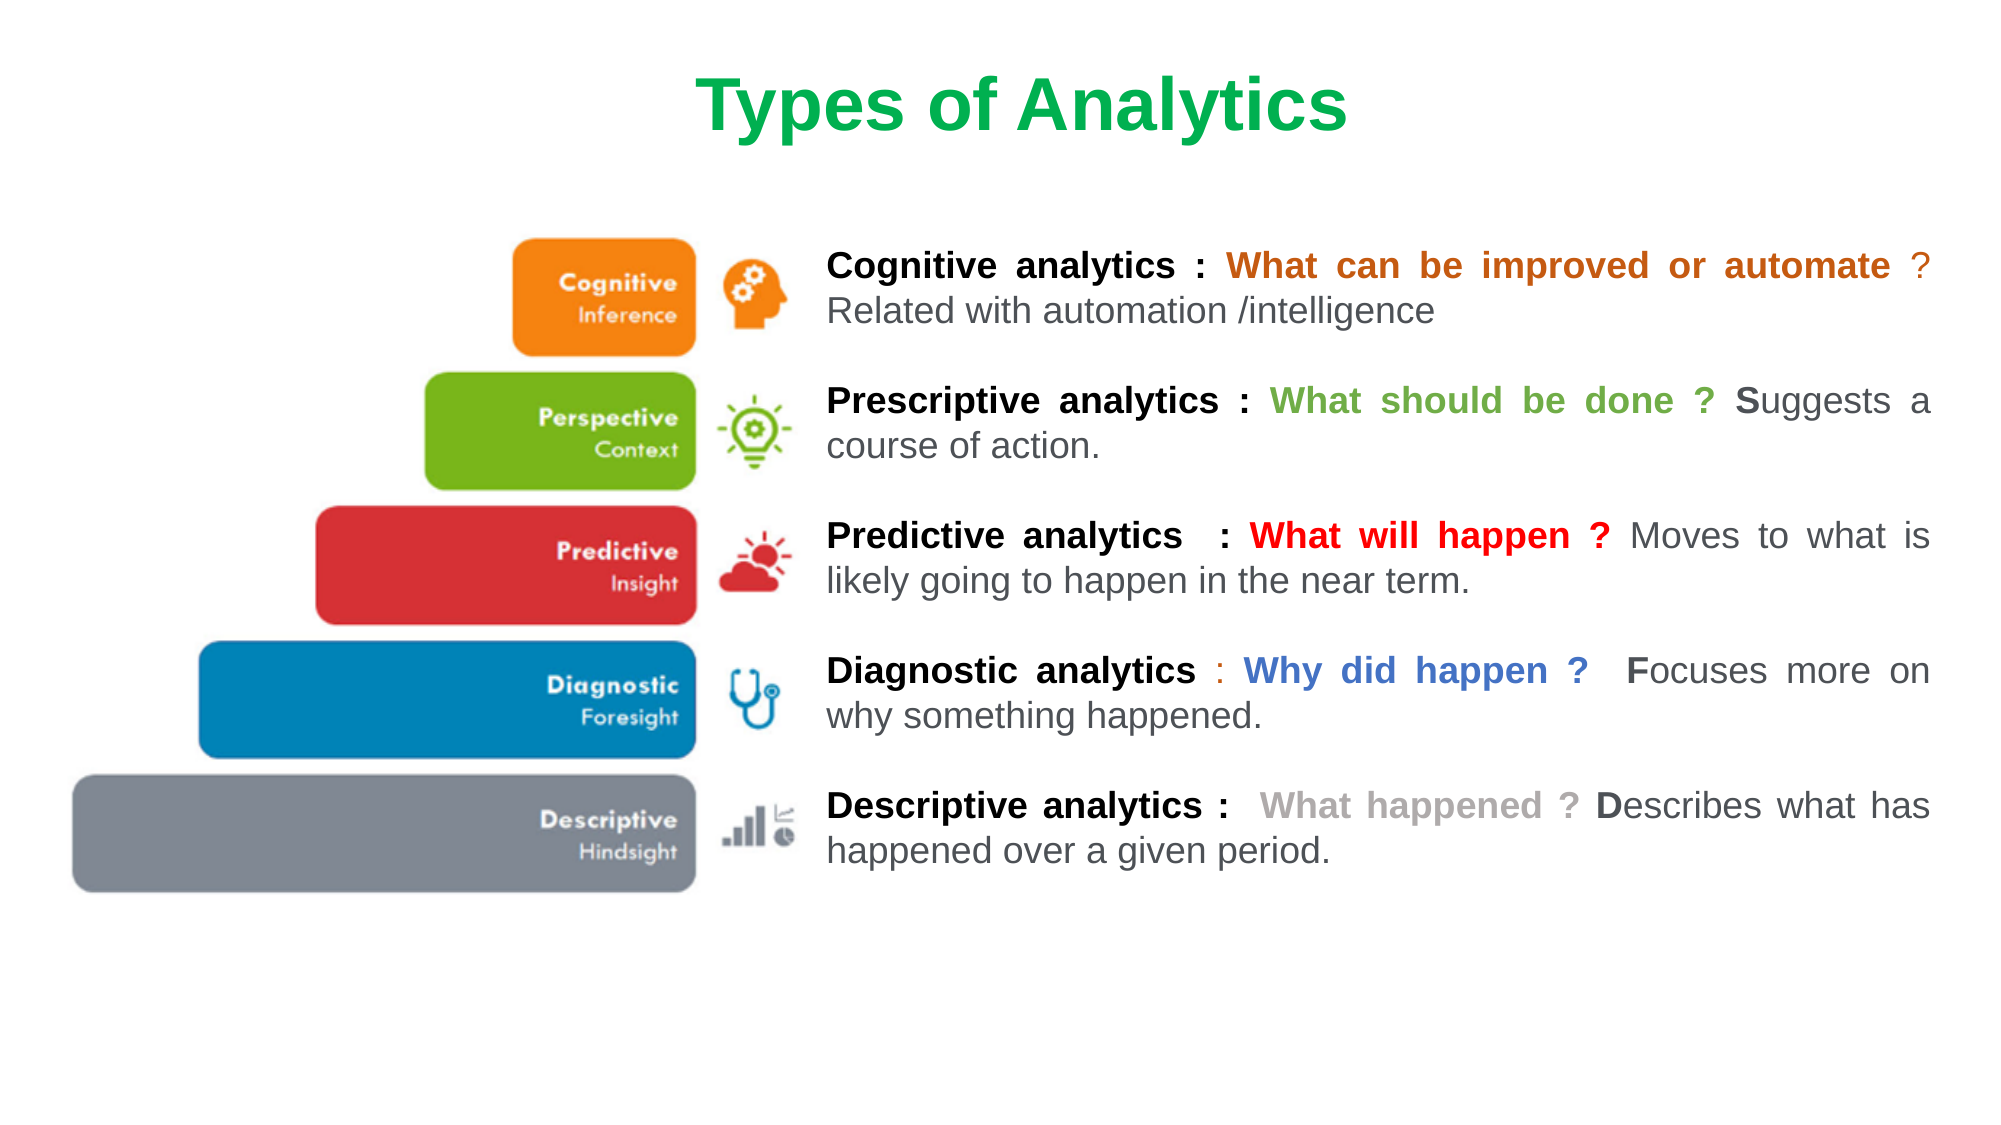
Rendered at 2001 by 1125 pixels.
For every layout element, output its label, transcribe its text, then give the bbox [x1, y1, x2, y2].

subtitle Types of Analytics [542, 58, 1503, 187]
picture [35, 211, 805, 909]
text_box Cognitive analytics : What can be improved or automate ? Related with automation /intelligence Prescriptive analytics : What should be done ? Suggests a course of action. Predictive analytics : What will happen ? Moves to what is likely going to happen in the near term. Diagnostic analytics : Why did happen ? Focuses more on why something happened. Descriptive analytics : What happened ? Describes what has happened over a given period. [811, 233, 1946, 1013]
